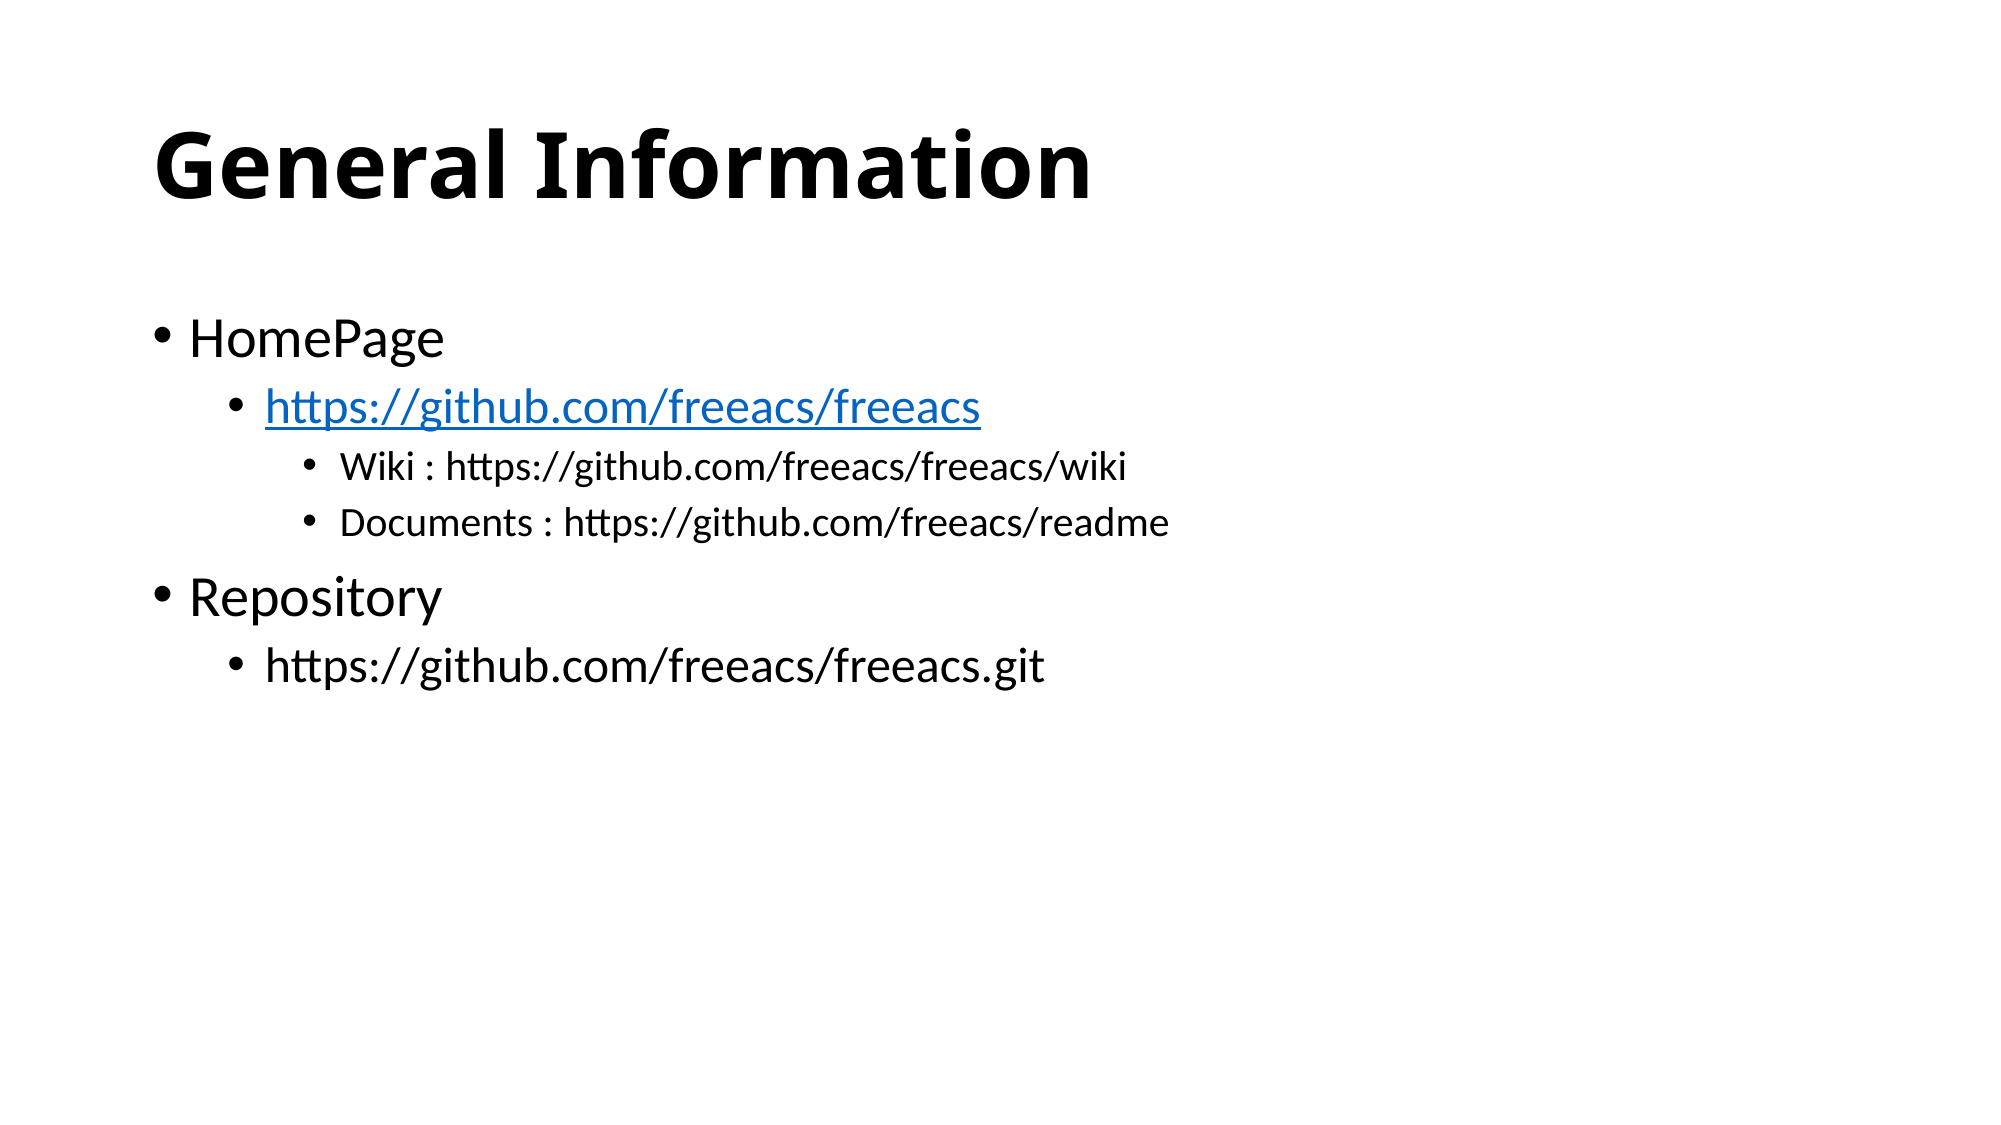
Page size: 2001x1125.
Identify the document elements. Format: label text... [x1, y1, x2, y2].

title General Information [137, 59, 1863, 278]
list HomePage https://github.com/freeacs/freeacs Wiki : https://github.com/freeacs/freeacs/wiki Documents : https://github.com/freeacs/readme Repository https://github.com/freeacs/freeacs.git [137, 299, 1863, 1014]
